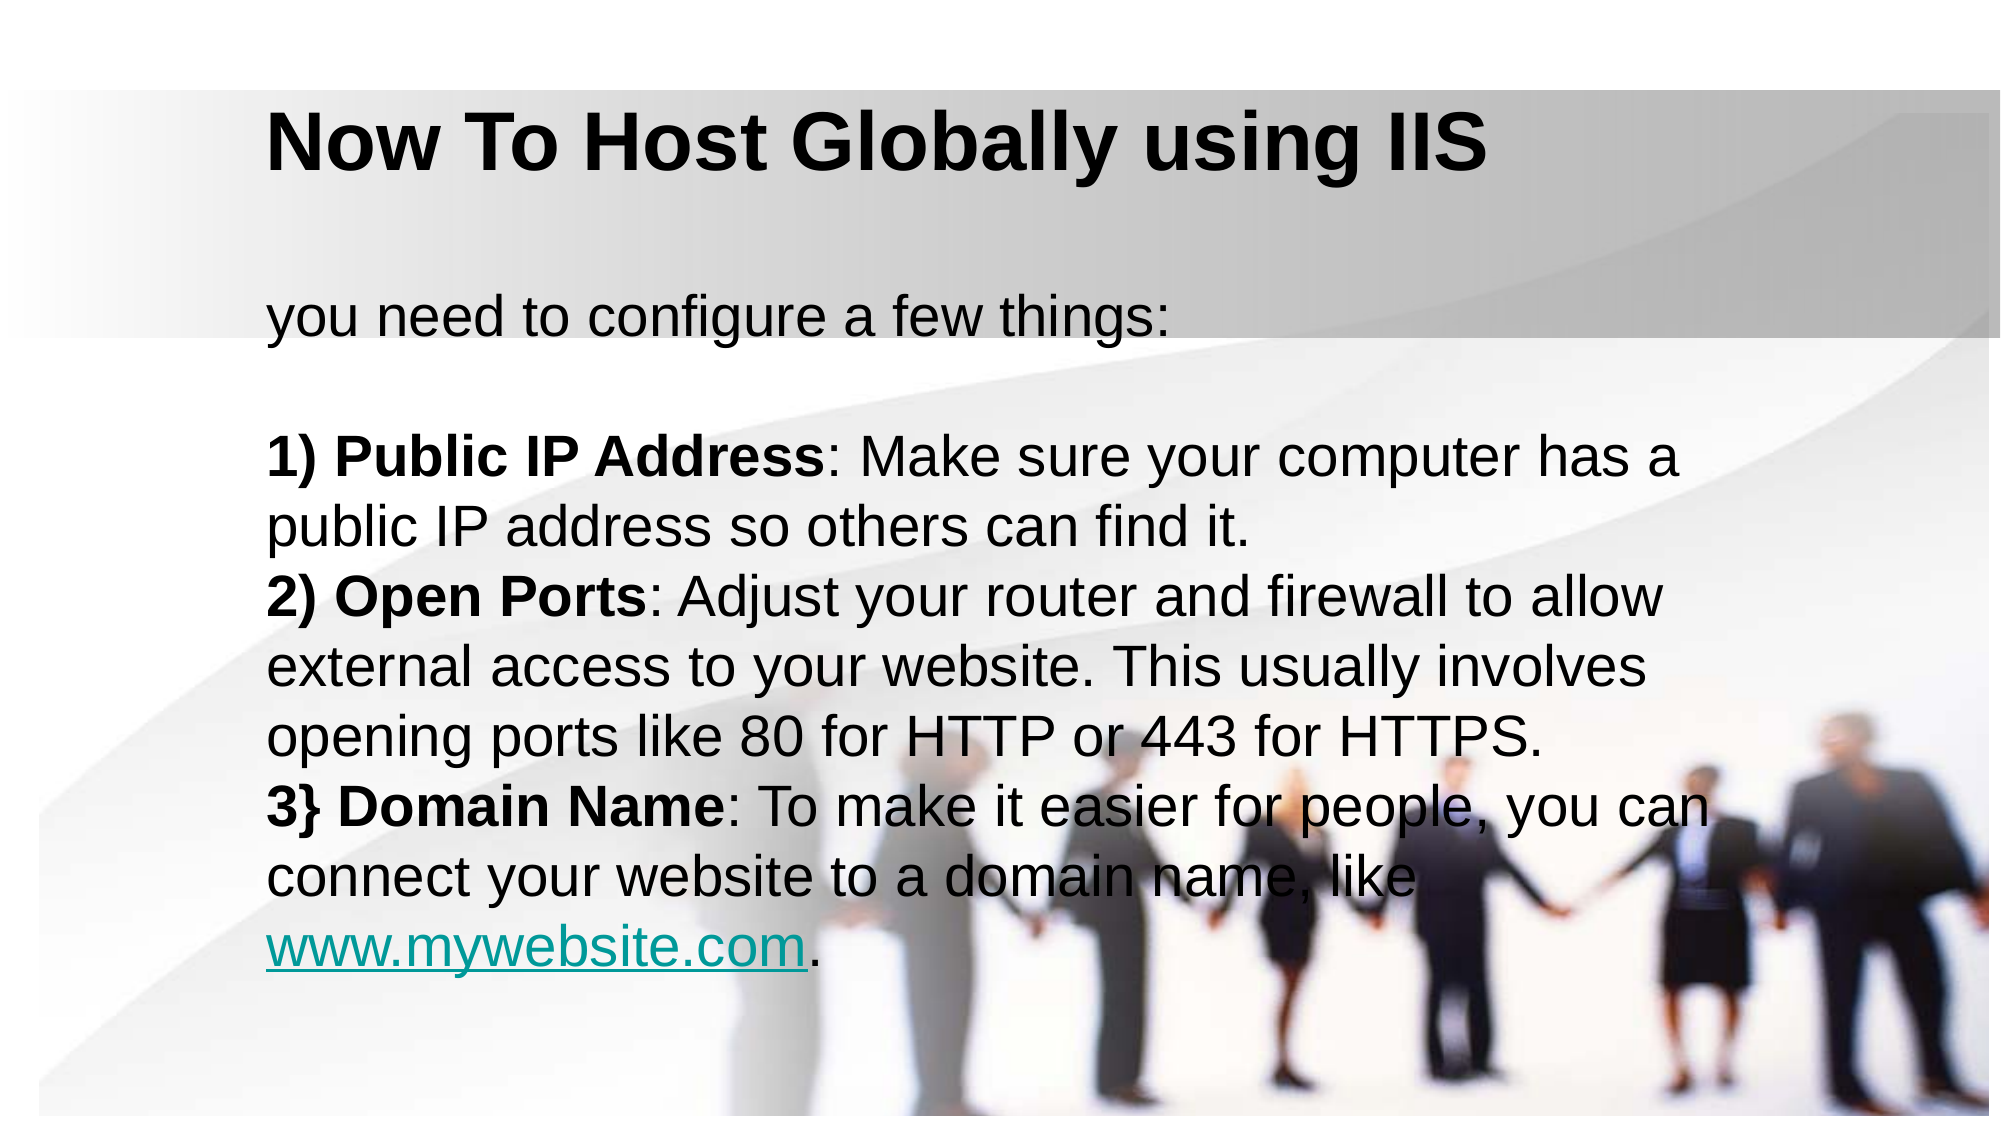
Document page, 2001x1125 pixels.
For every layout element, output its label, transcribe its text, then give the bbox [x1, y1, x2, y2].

text_box you need to configure a few things: 1) Public IP Address: Make sure your computer has a public IP address so others can find it. 2) Open Ports: Adjust your router and firewall to allow external access to your website. This usually involves opening ports like 80 for HTTP or 443 for HTTPS. 3} Domain Name: To make it easier for people, you can connect your website to a domain name, like www.mywebsite.com. [251, 270, 1800, 1056]
text_box Now To Host Globally using IIS [251, 79, 1735, 195]
picture [39, 338, 1989, 1116]
